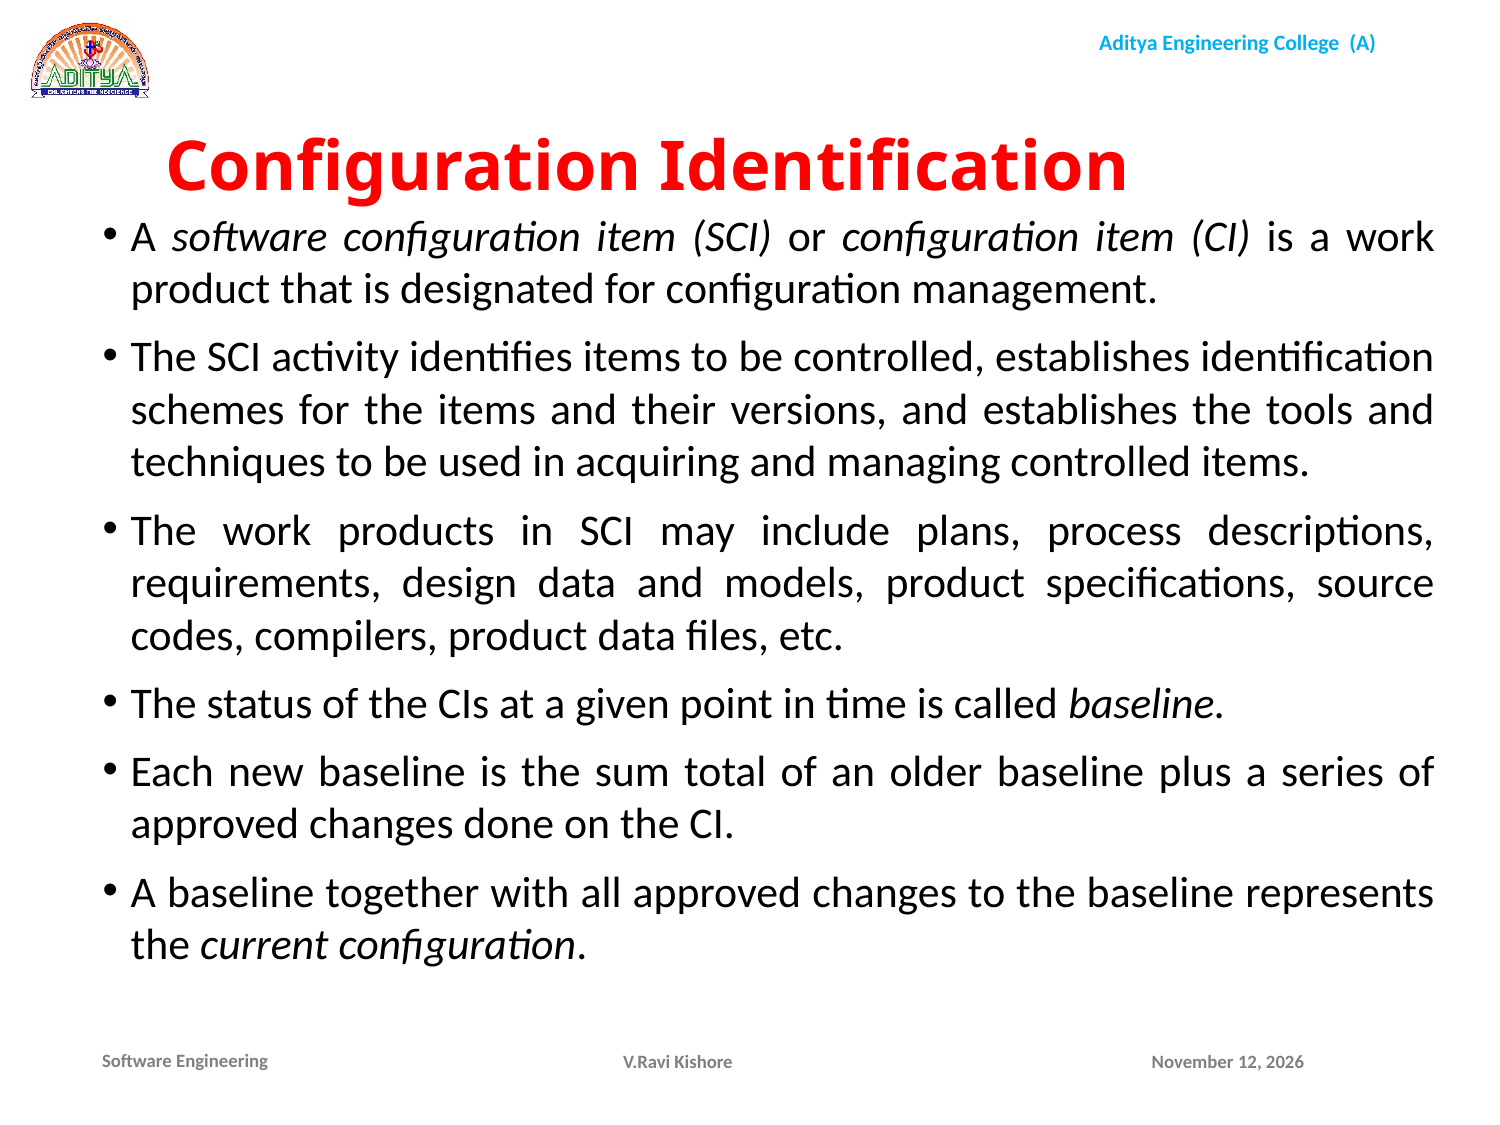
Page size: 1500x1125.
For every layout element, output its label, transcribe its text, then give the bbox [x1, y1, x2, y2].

title Configuration Identification [0, 59, 1294, 278]
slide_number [1136, 1031, 1396, 1092]
footer V.Ravi Kishore [509, 1031, 847, 1092]
list A software configuration item (SCI) or configuration item (CI) is a work product that is designated for configuration management. The SCI activity identifies items to be controlled, establishes identification schemes for the items and their versions, and establishes the tools and techniques to be used in acquiring and managing controlled items. The work products in SCI may include plans, process descriptions, requirements, design data and models, product specifications, source codes, compilers, product data files, etc. The status of the CIs at a given point in time is called baseline. Each new baseline is the sum total of an older baseline plus a series of approved changes done on the CI. A baseline together with all approved changes to the baseline represents the current configuration. [87, 200, 1450, 1000]
picture [29, 22, 150, 59]
